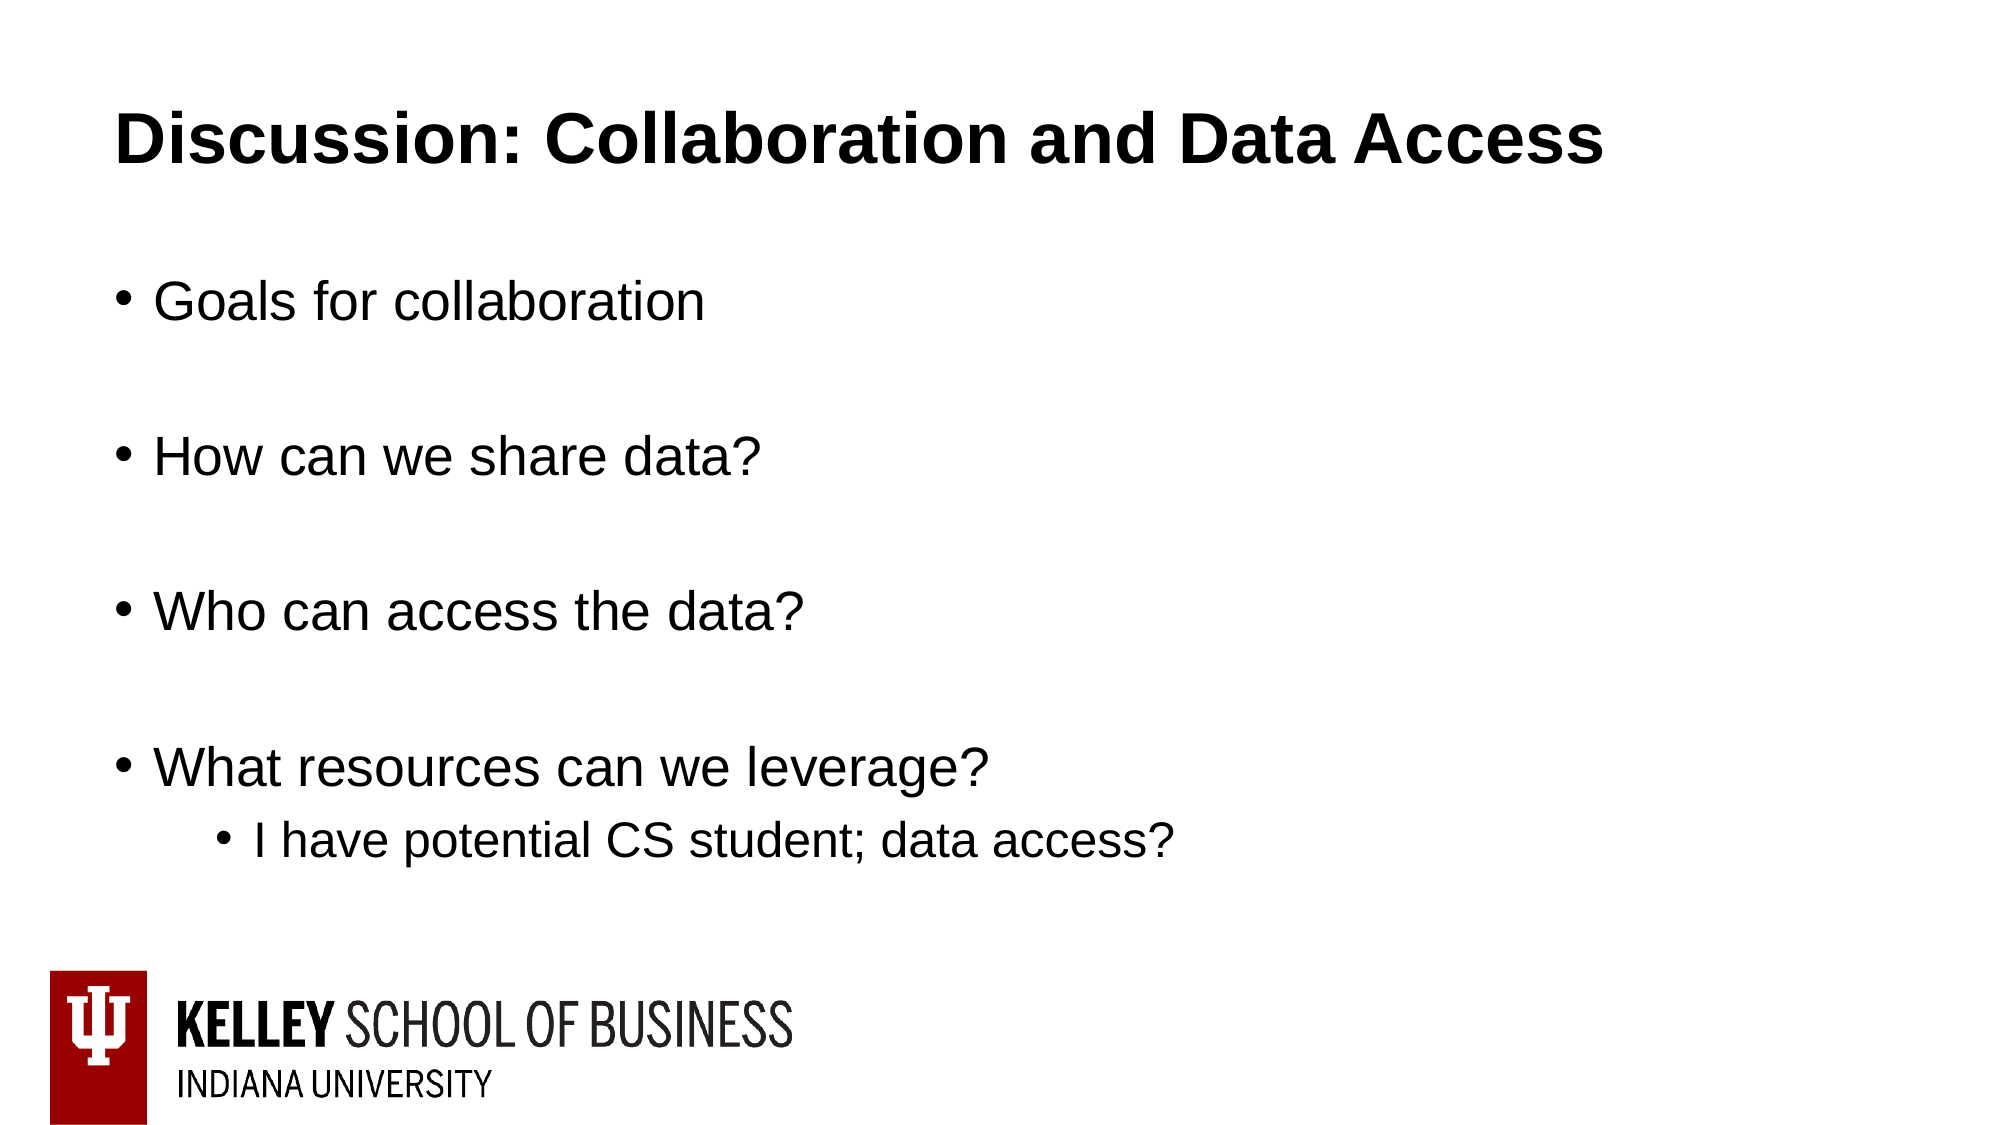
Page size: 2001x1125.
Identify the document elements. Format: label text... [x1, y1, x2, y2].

list Goals for collaboration How can we share data? Who can access the data? What resources can we leverage? I have potential CS student; data access? [99, 256, 1900, 959]
title Discussion: Collaboration and Data Access [99, 45, 1900, 224]
picture [50, 970, 800, 1125]
